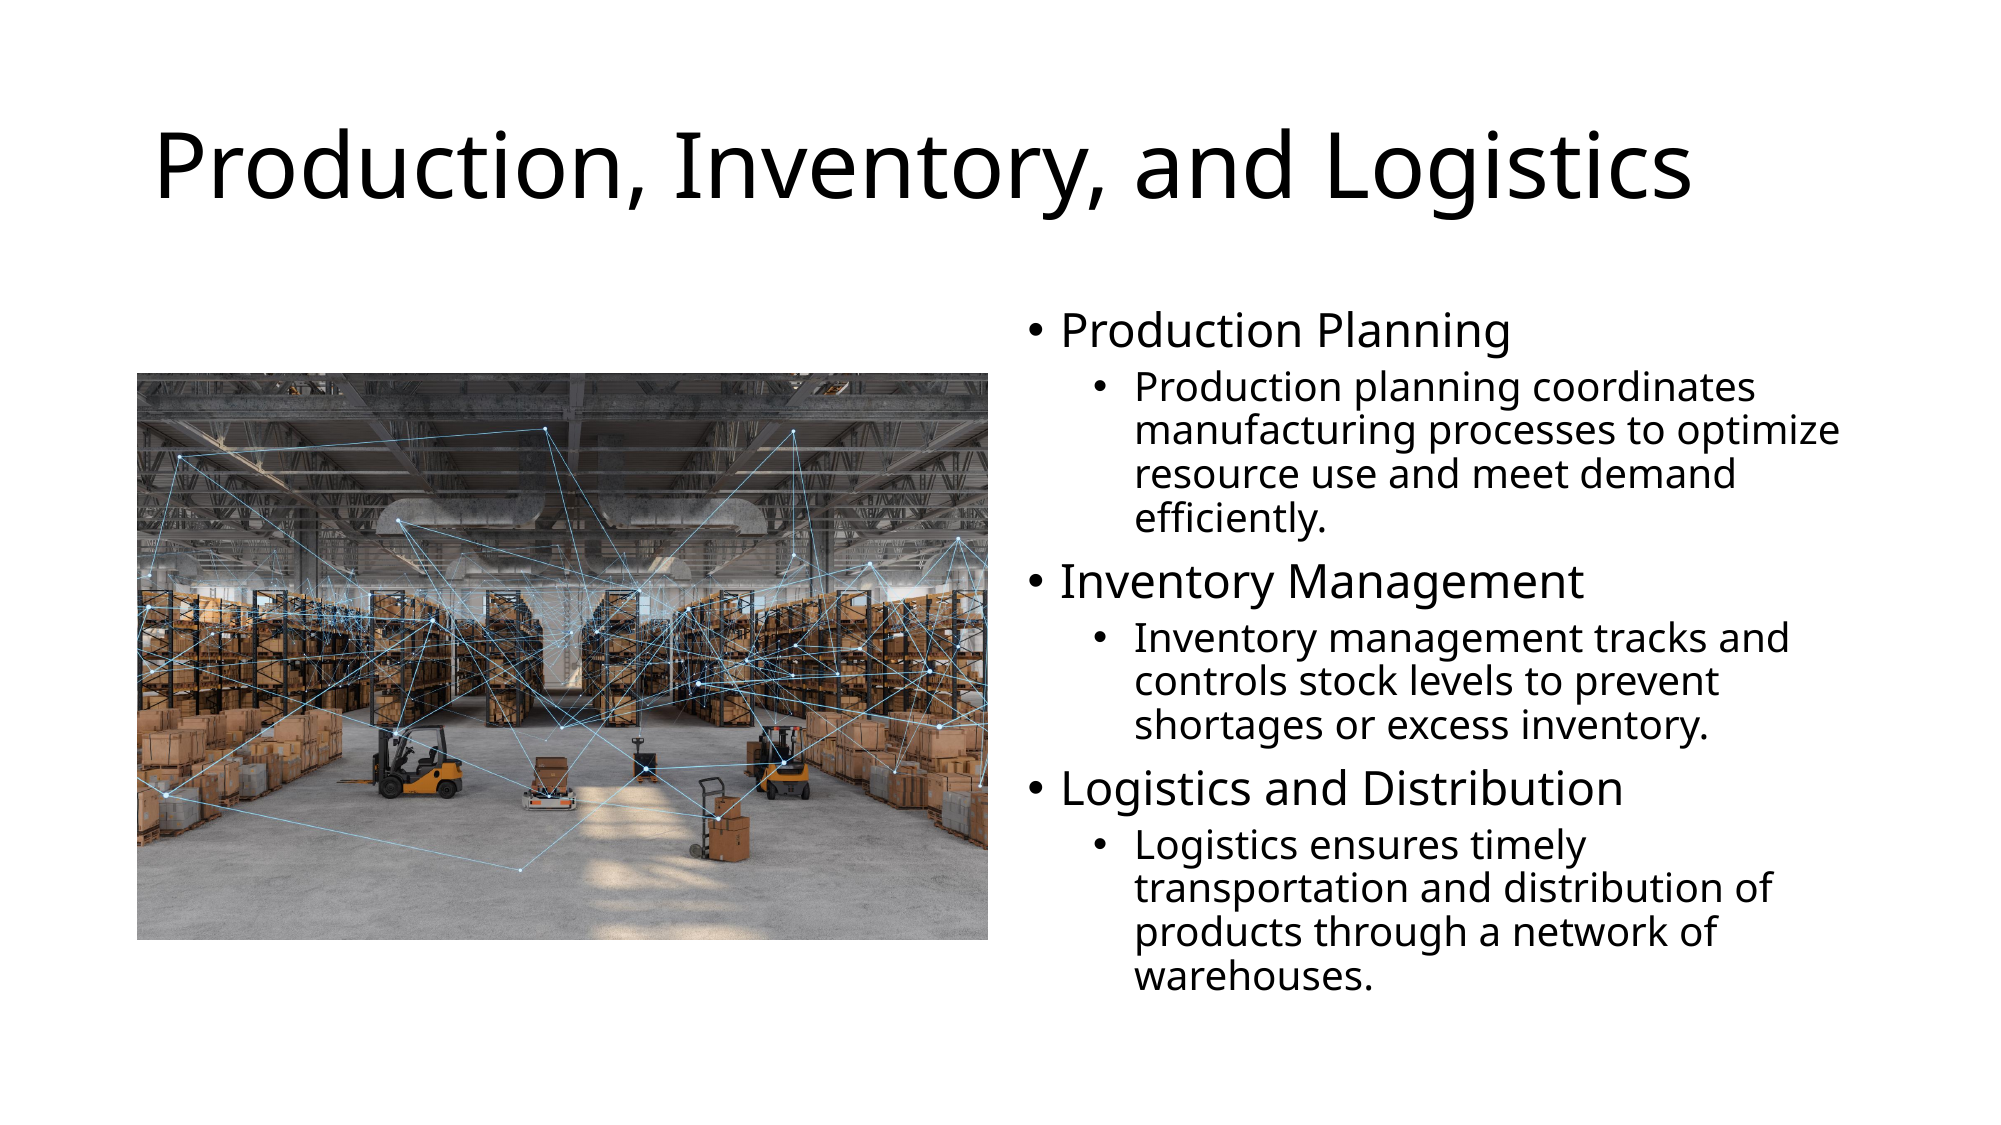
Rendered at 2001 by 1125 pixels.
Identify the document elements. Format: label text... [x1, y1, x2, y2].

list Production Planning Production planning coordinates manufacturing processes to optimize resource use and meet demand efficiently. Inventory Management Inventory management tracks and controls stock levels to prevent shortages or excess inventory. Logistics and Distribution Logistics ensures timely transportation and distribution of products through a network of warehouses. [1012, 299, 1863, 1014]
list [136, 372, 988, 941]
title Production, Inventory, and Logistics [137, 59, 1863, 278]
